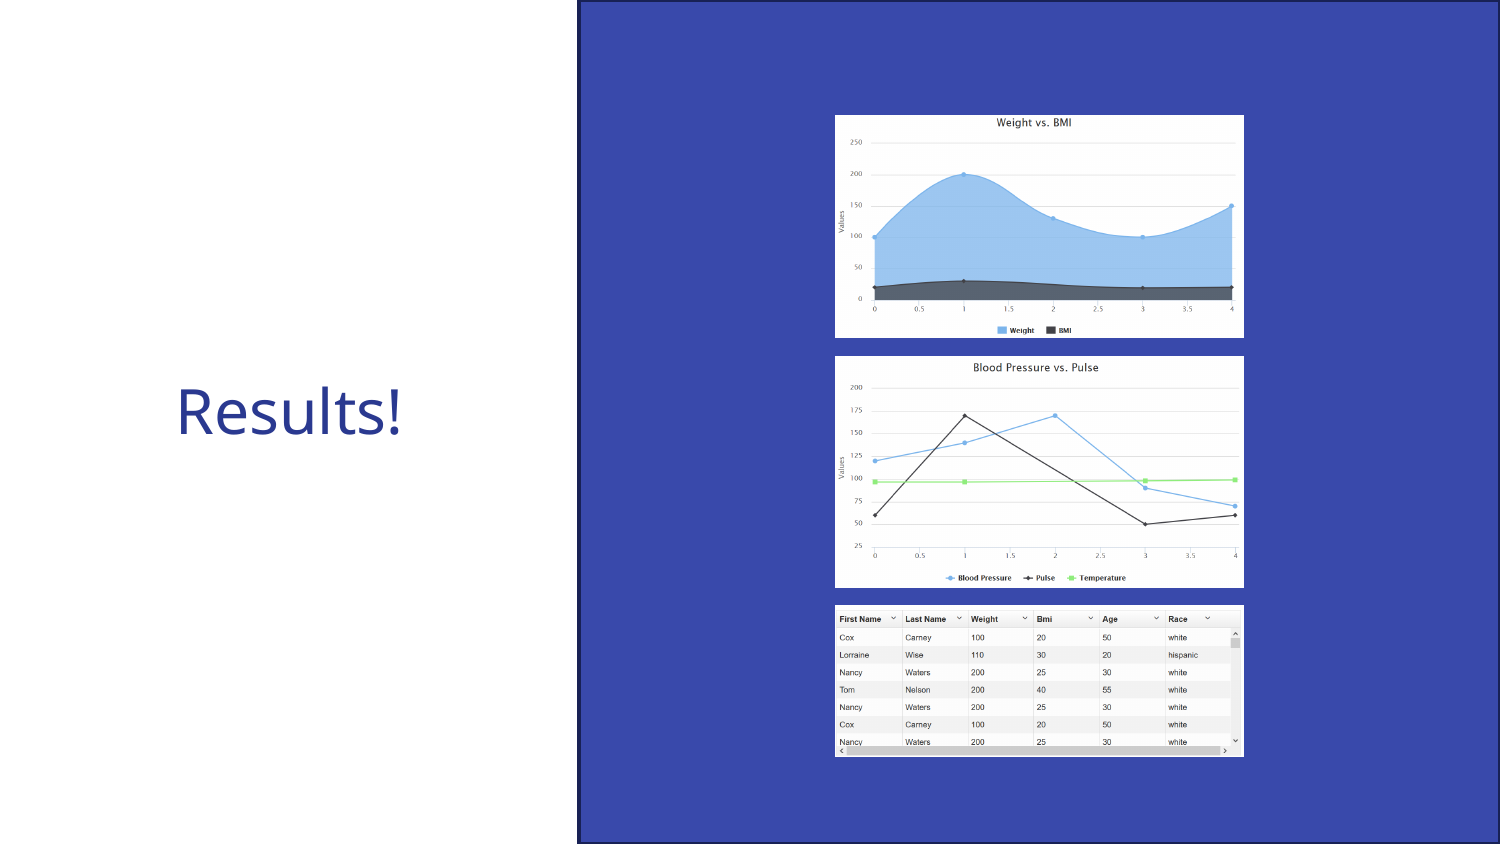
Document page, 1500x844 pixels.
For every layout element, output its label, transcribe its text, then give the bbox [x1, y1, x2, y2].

text_box [577, 0, 1500, 844]
picture [835, 356, 1244, 588]
picture [835, 115, 1244, 339]
picture [835, 605, 1245, 757]
title Results! [0, 287, 579, 463]
